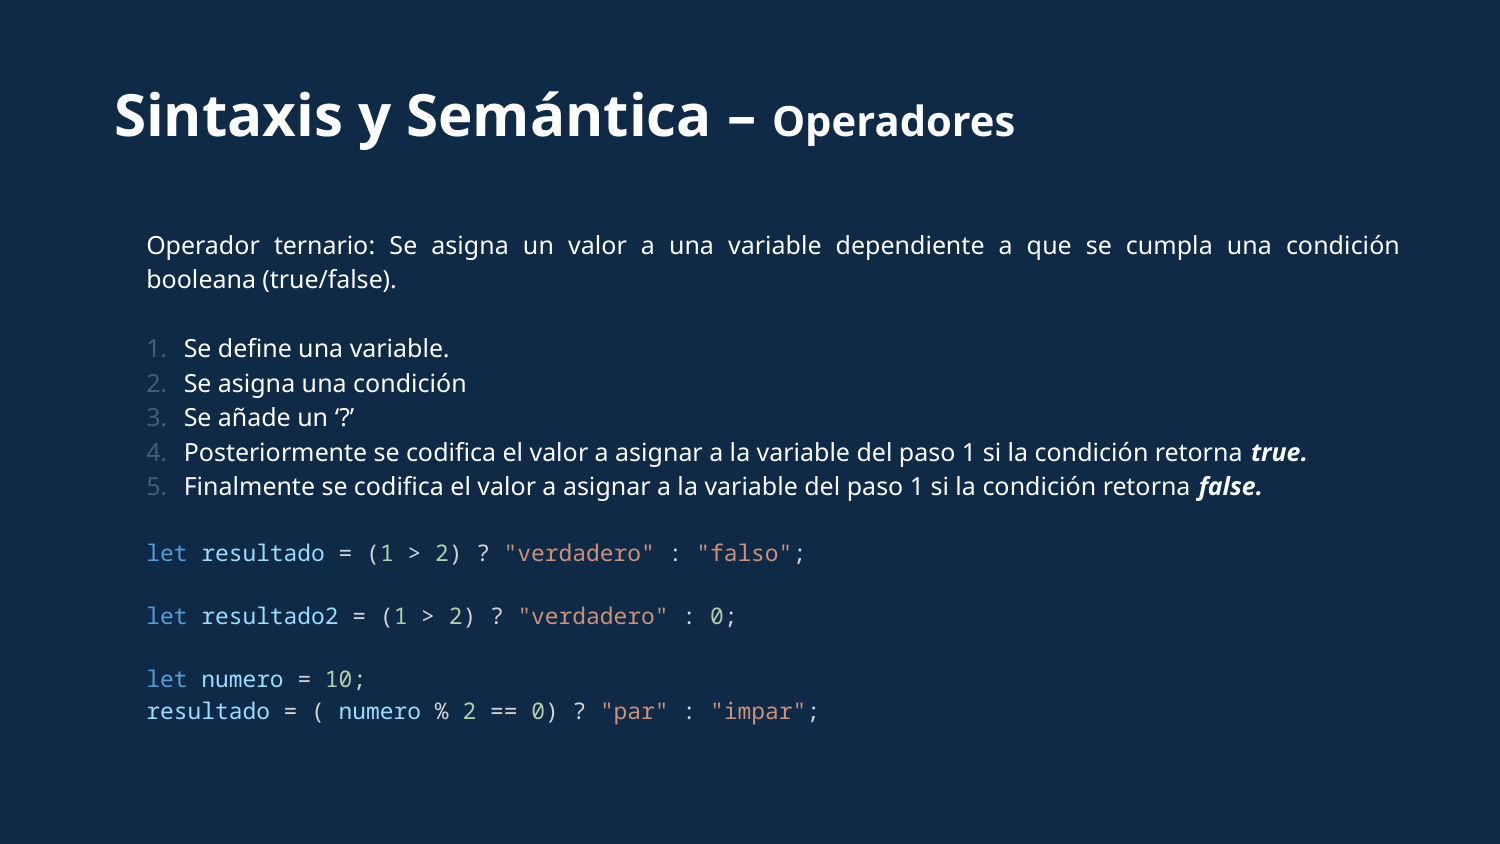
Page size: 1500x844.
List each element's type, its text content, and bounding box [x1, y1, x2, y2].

list Operador ternario: Se asigna un valor a una variable dependiente a que se cumpla una condición booleana (true/false). Se define una variable. Se asigna una condición Se añade un ‘?’ Posteriormente se codifica el valor a asignar a la variable del paso 1 si la condición retorna true. Finalmente se codifica el valor a asignar a la variable del paso 1 si la condición retorna false. let resultado = (1 > 2) ? "verdadero" : "falso"; let resultado2 = (1 > 2) ? "verdadero" : 0; let numero = 10; resultado = ( numero % 2 == 0) ? "par" : "impar"; [108, 209, 1417, 771]
text_box Sintaxis y Semántica – Operadores [99, 62, 1366, 157]
